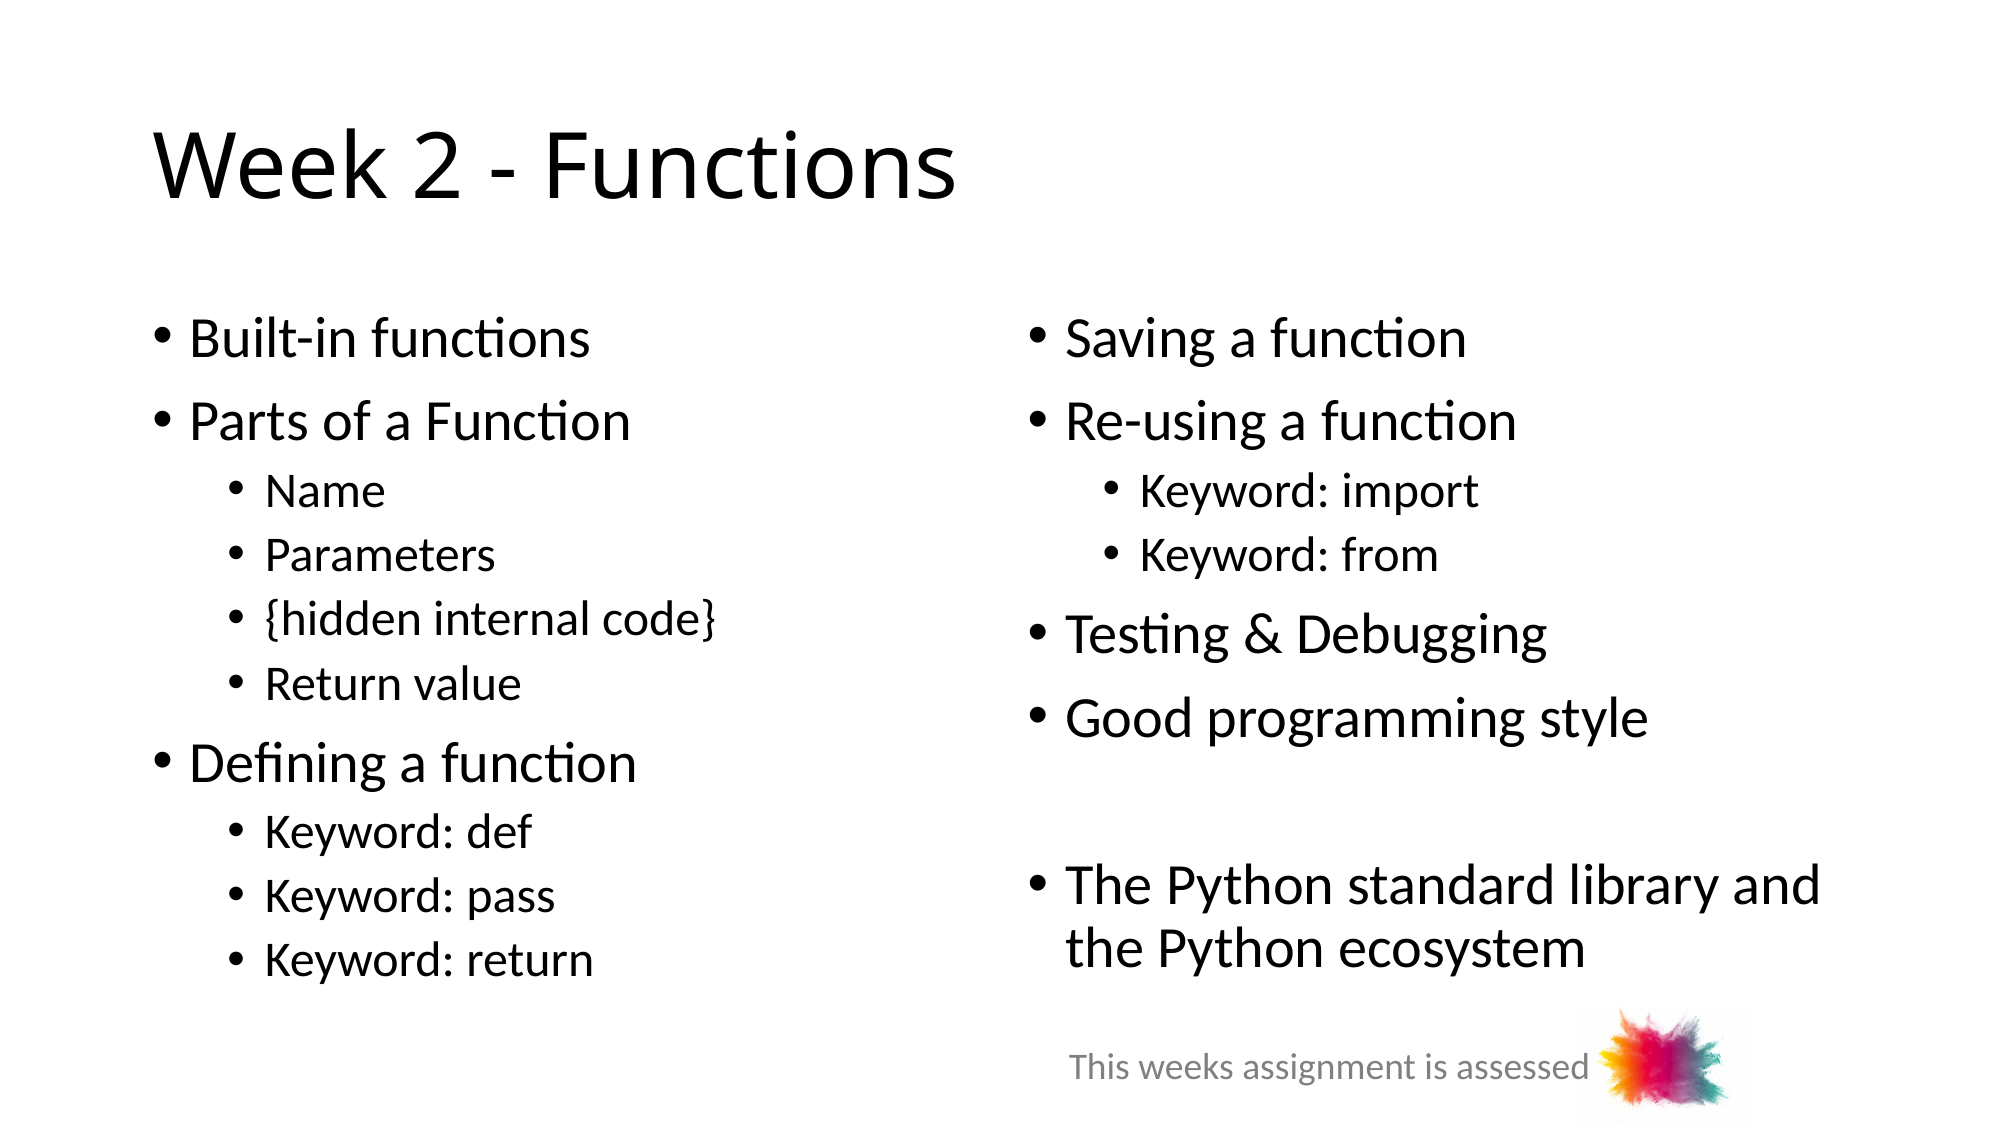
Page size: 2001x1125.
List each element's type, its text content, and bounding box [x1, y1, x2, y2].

list Saving a function Re-using a function Keyword: import Keyword: from Testing & Debugging Good programming style The Python standard library and the Python ecosystem [1012, 299, 1863, 1014]
picture [1573, 1006, 1750, 1124]
list Built-in functions Parts of a Function Name Parameters {hidden internal code} Return value Defining a function Keyword: def Keyword: pass Keyword: return [137, 299, 988, 1014]
title Week 2 - Functions [137, 59, 1863, 278]
text_box This weeks assignment is assessed [906, 1034, 1573, 1095]
